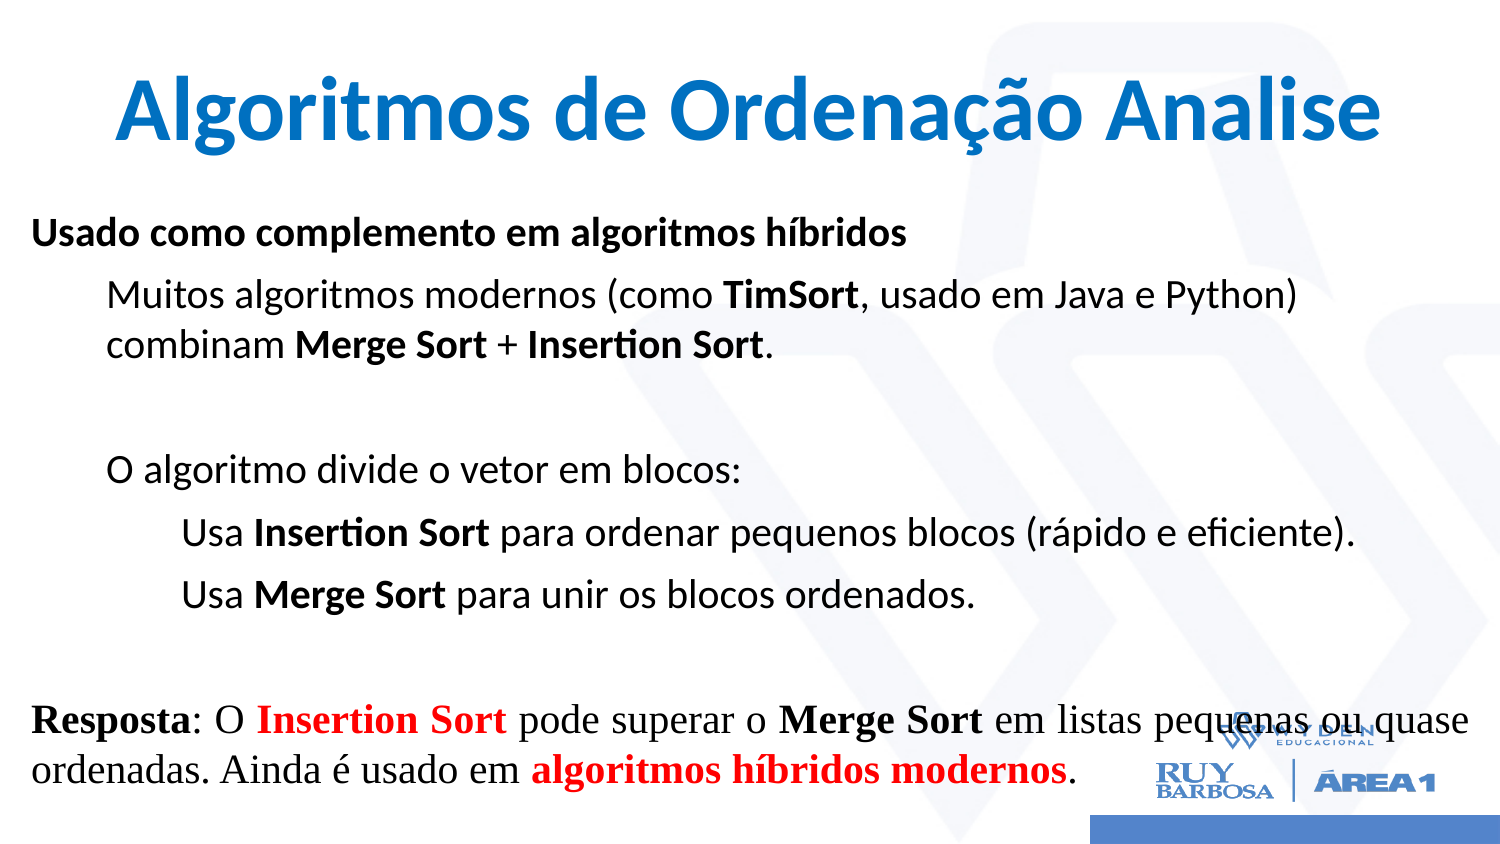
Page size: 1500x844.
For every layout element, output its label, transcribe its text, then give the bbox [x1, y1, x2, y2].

list Usado como complemento em algoritmos híbridos Muitos algoritmos modernos (como TimSort, usado em Java e Python) combinam Merge Sort + Insertion Sort. O algoritmo divide o vetor em blocos: Usa Insertion Sort para ordenar pequenos blocos (rápido e eficiente). Usa Merge Sort para unir os blocos ordenados. Resposta: O Insertion Sort pode superar o Merge Sort em listas pequenas ou quase ordenadas. Ainda é usado em algoritmos híbridos modernos. [22, 196, 1479, 811]
picture [0, 0, 1500, 844]
title Algoritmos de Ordenação Analise [74, 33, 1426, 175]
